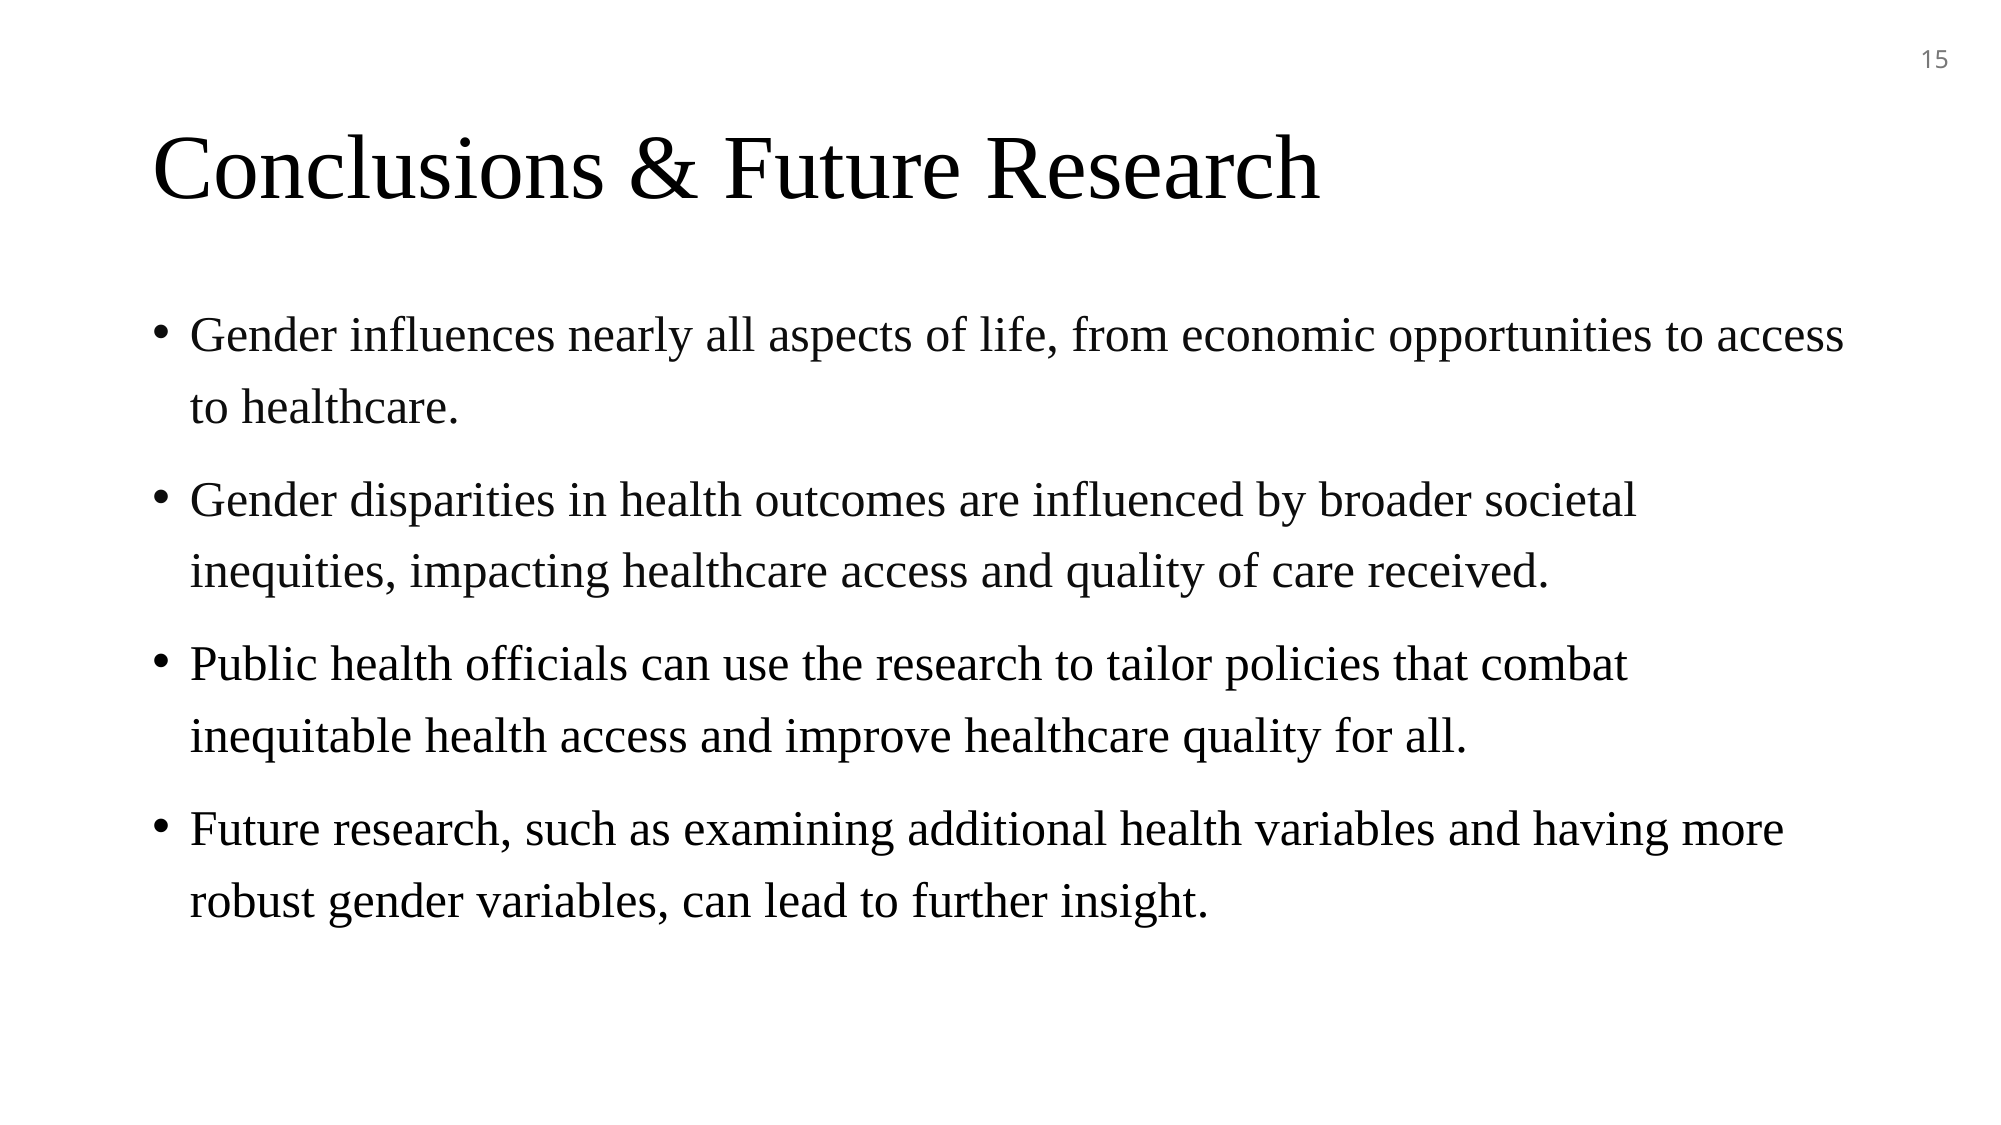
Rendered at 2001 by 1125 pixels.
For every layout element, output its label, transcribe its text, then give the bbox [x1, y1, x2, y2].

slide_number 15 [1513, 30, 1964, 91]
title Conclusions & Future Research [137, 59, 1863, 278]
list Gender influences nearly all aspects of life, from economic opportunities to access to healthcare. Gender disparities in health outcomes are influenced by broader societal inequities, impacting healthcare access and quality of care received. Public health officials can use the research to tailor policies that combat inequitable health access and improve healthcare quality for all. Future research, such as examining additional health variables and having more robust gender variables, can lead to further insight. [137, 281, 1863, 1043]
